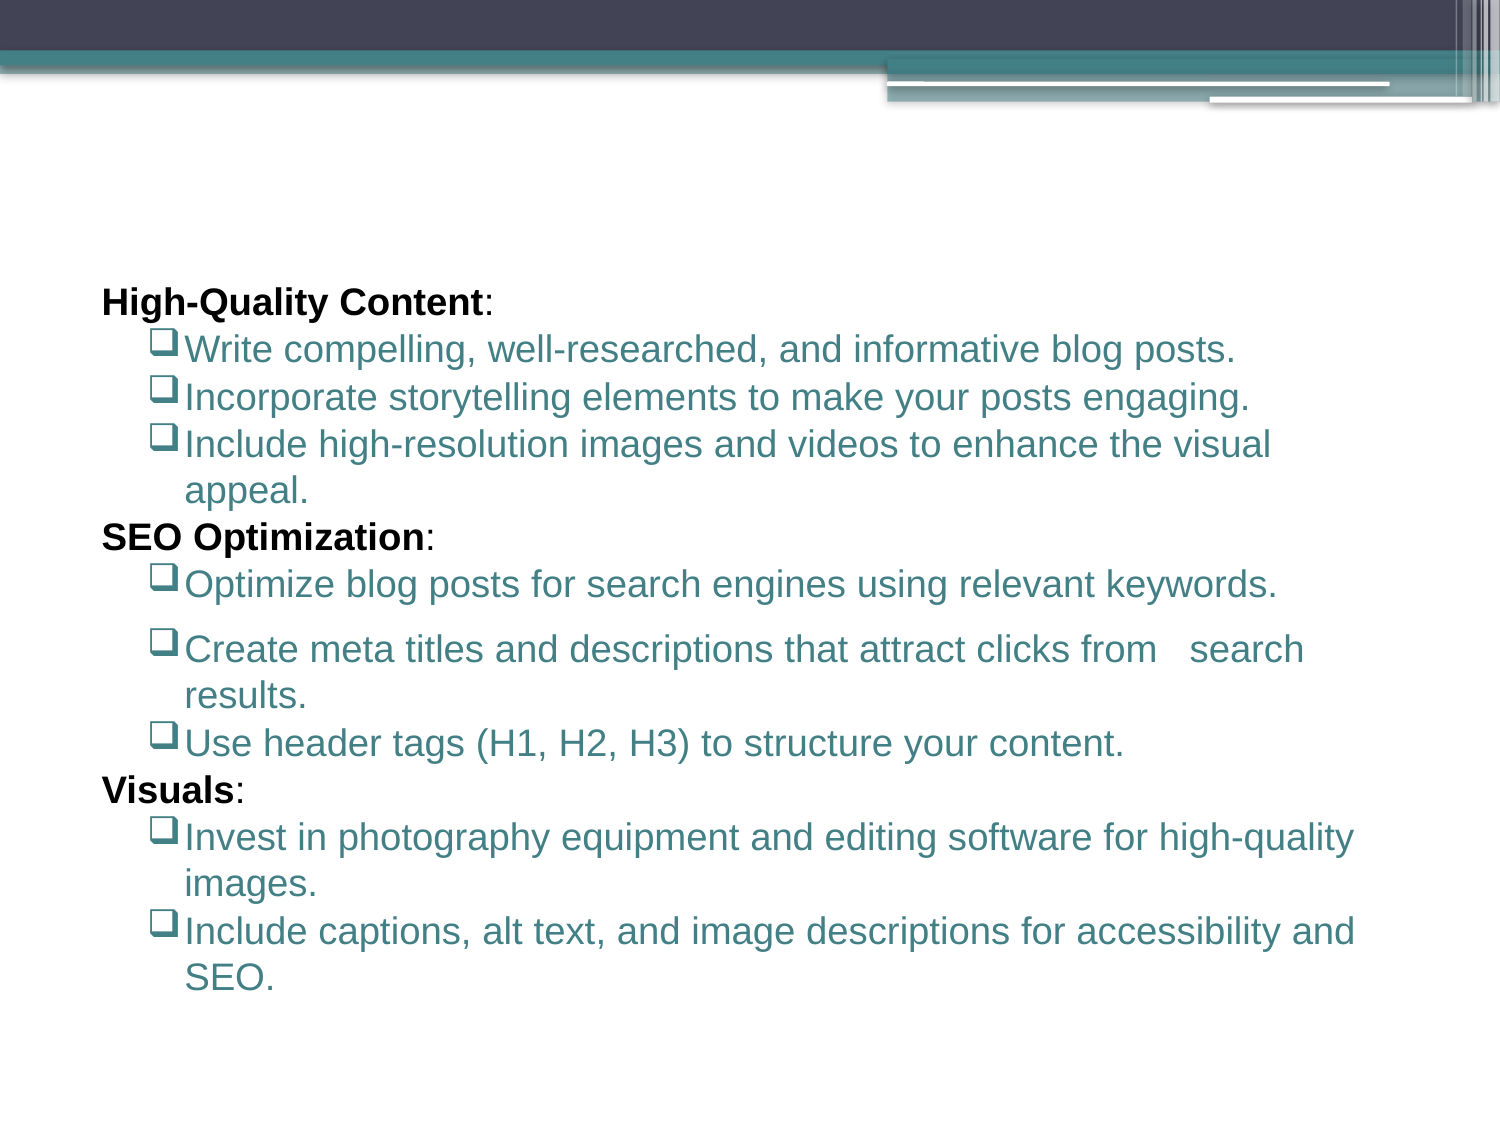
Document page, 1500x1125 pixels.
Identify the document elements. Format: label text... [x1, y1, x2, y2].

list High-Quality Content: Write compelling, well-researched, and informative blog posts. Incorporate storytelling elements to make your posts engaging. Include high-resolution images and videos to enhance the visual appeal. SEO Optimization: Optimize blog posts for search engines using relevant keywords. Create meta titles and descriptions that attract clicks from search results. Use header tags (H1, H2, H3) to structure your content. Visuals: Invest in photography equipment and editing software for high-quality images. Include captions, alt text, and image descriptions for accessibility and SEO. [70, 269, 1421, 1012]
